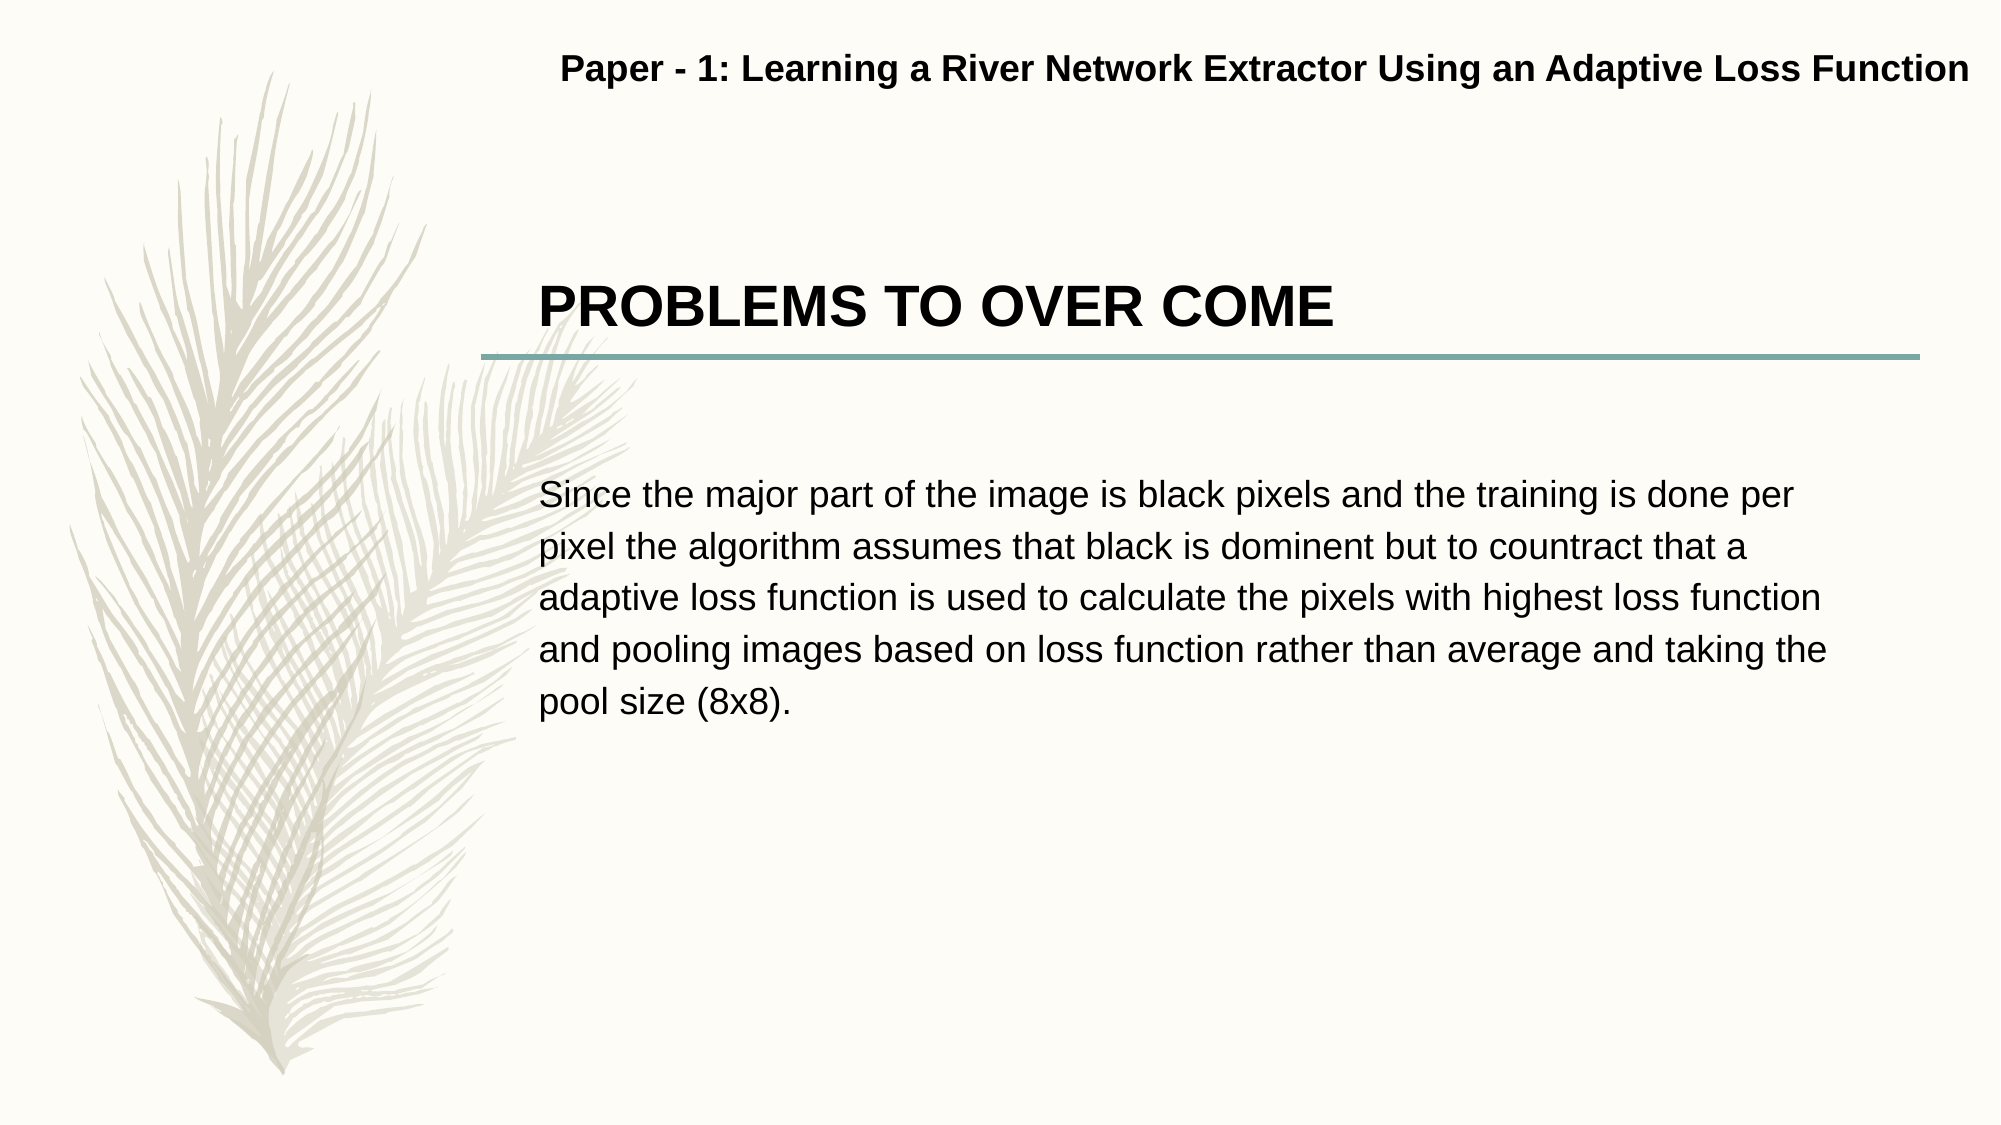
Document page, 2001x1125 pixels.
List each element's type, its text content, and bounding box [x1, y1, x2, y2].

text_box Paper - 1: Learning a River Network Extractor Using an Adaptive Loss Function [544, 29, 2000, 97]
text_box Since the major part of the image is black pixels and the training is done per pixel the algorithm assumes that black is dominent but to countract that a adaptive loss function is used to calculate the pixels with highest loss function and pooling images based on loss function rather than average and taking the pool size (8x8). [523, 455, 1878, 730]
text_box PROBLEMS TO OVER COME [523, 249, 1539, 346]
